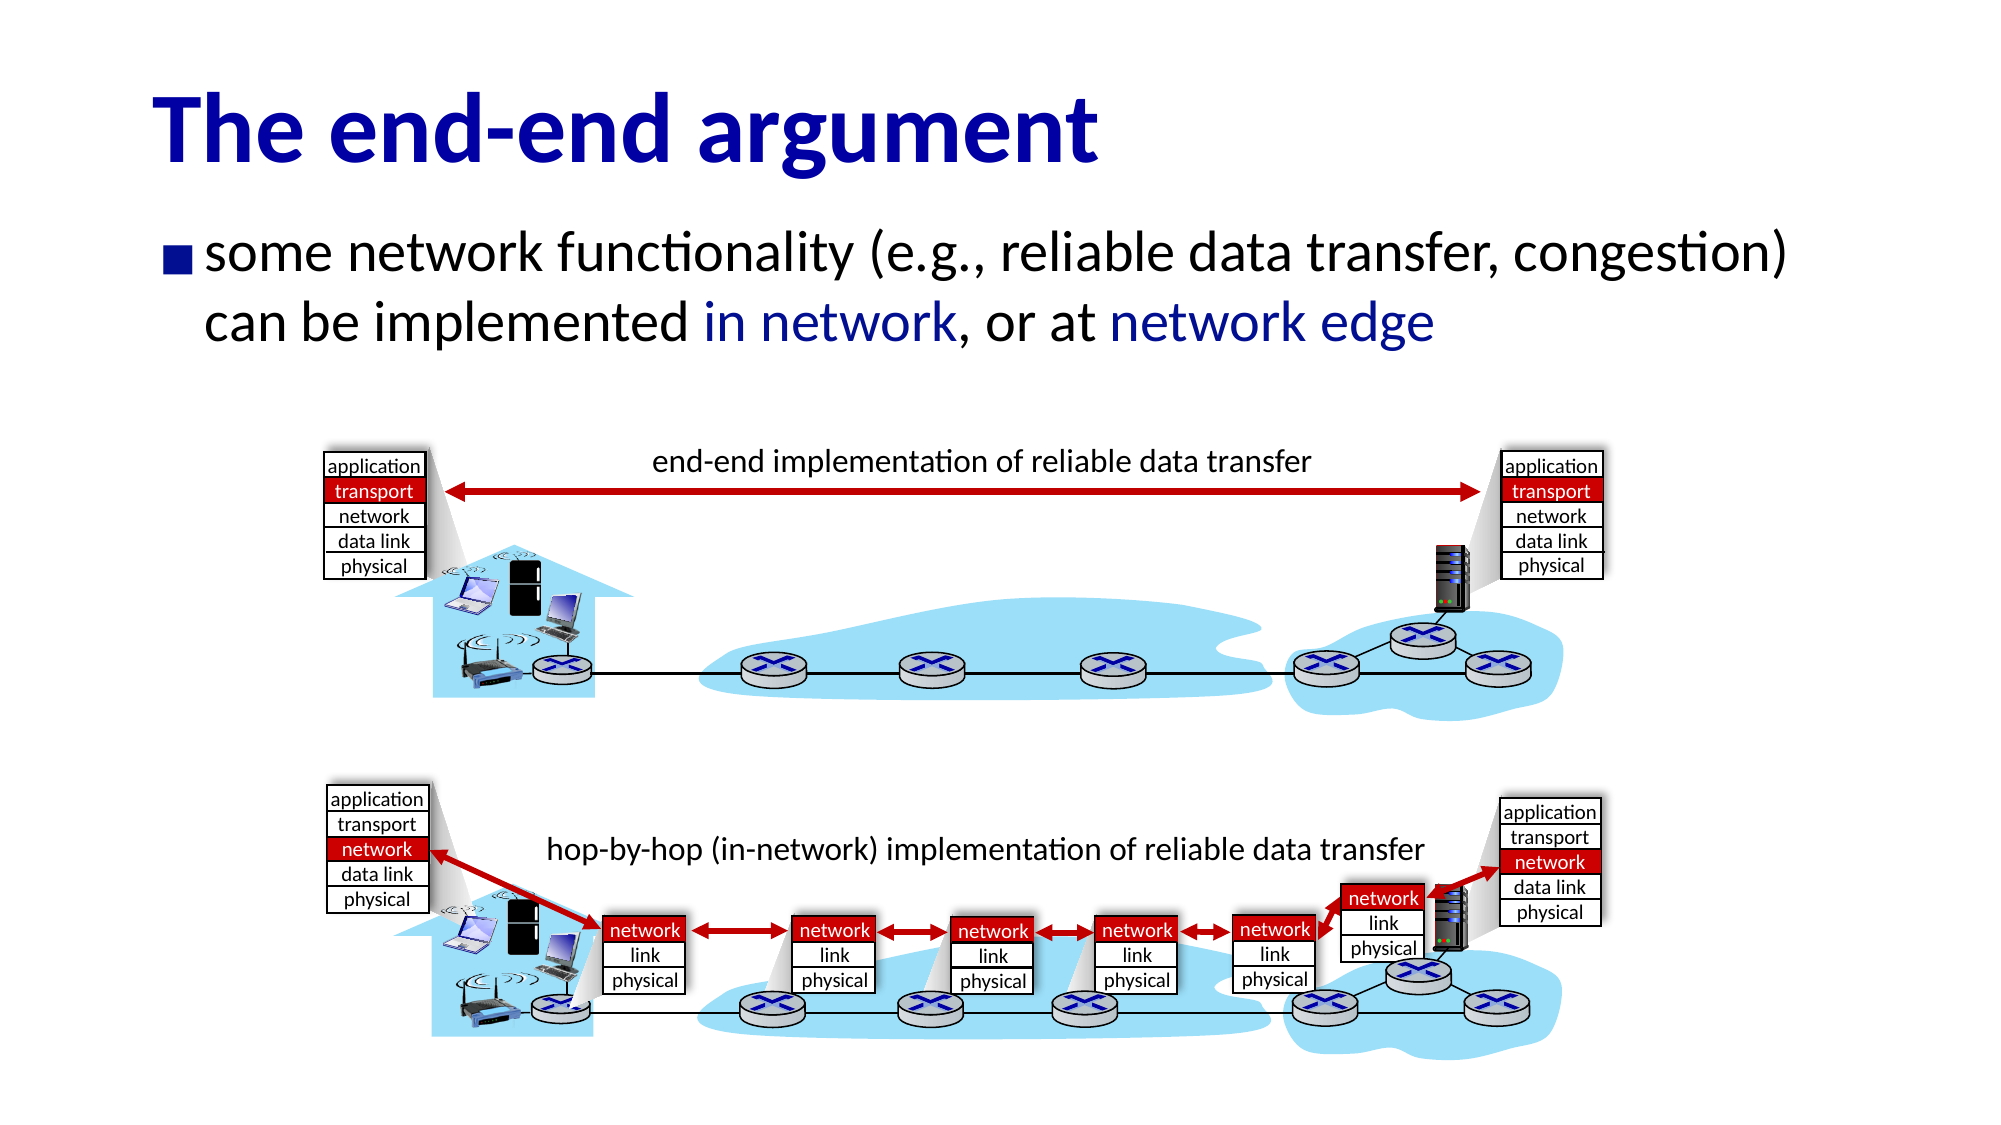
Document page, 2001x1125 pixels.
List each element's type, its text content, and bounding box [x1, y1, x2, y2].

title The end-end argument [137, 56, 1863, 204]
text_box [310, 778, 1618, 1062]
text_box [307, 431, 1619, 722]
text_box some network functionality (e.g., reliable data transfer, congestion) can be implemented in network, or at network edge [143, 206, 1862, 361]
